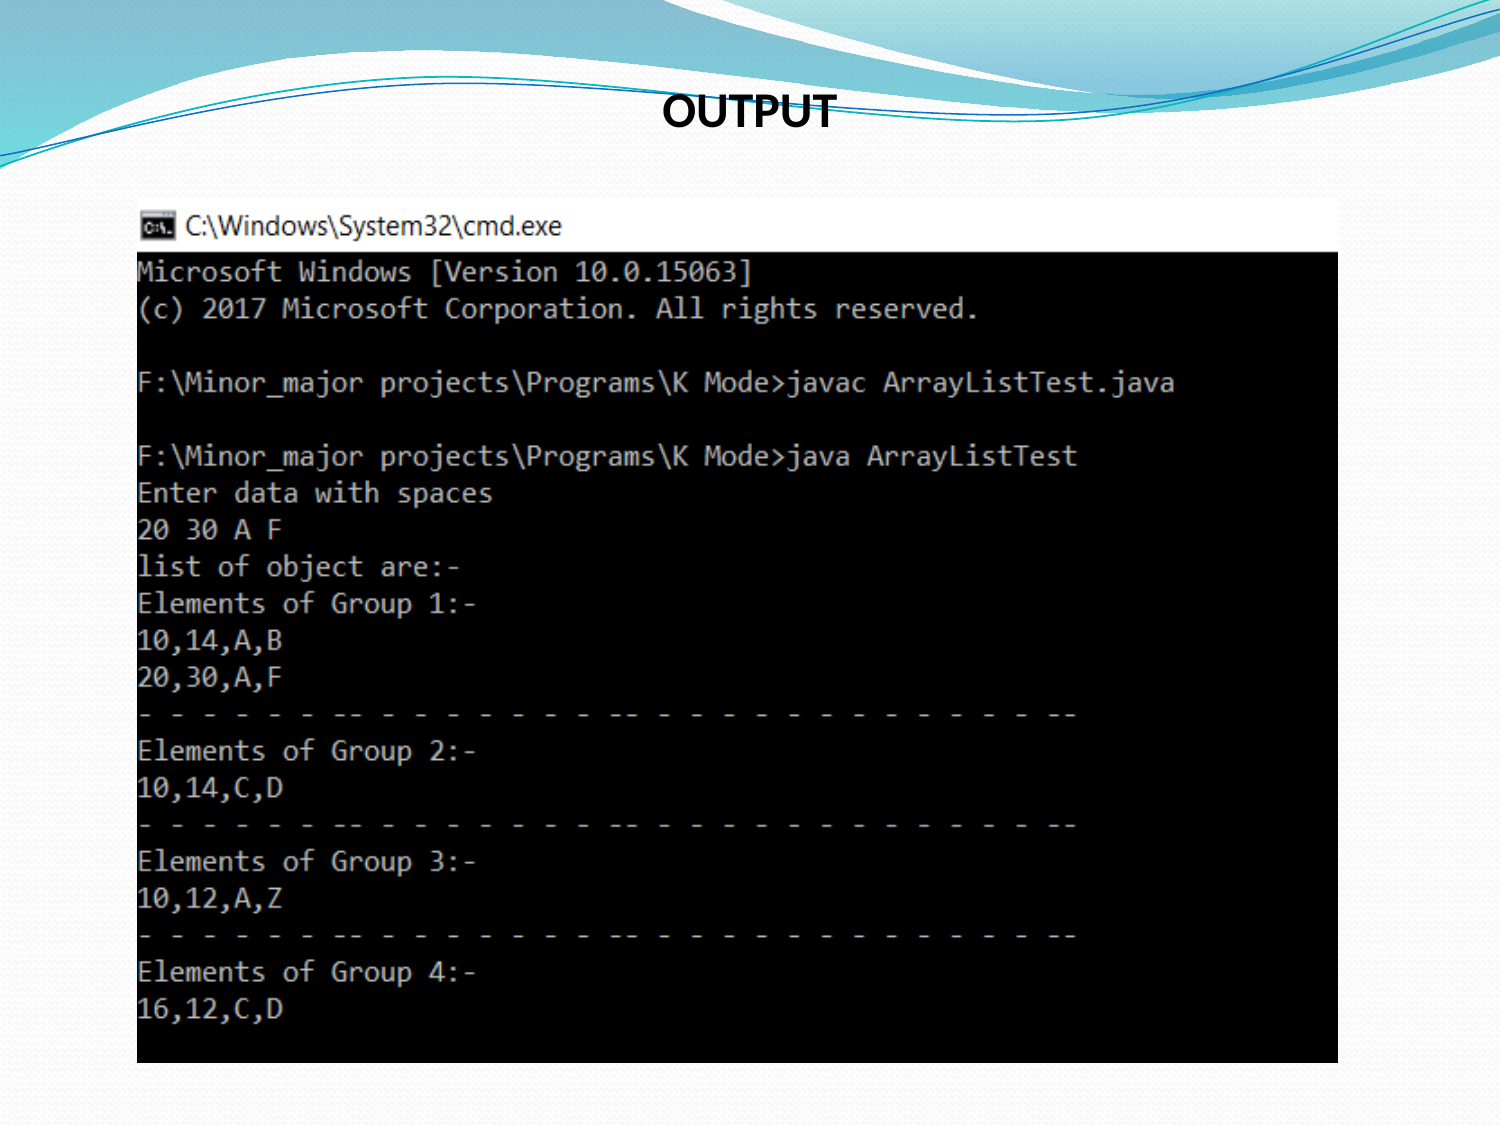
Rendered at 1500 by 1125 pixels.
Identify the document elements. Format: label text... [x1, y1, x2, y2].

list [137, 199, 1338, 1063]
title OUTPUT [75, 62, 1425, 138]
